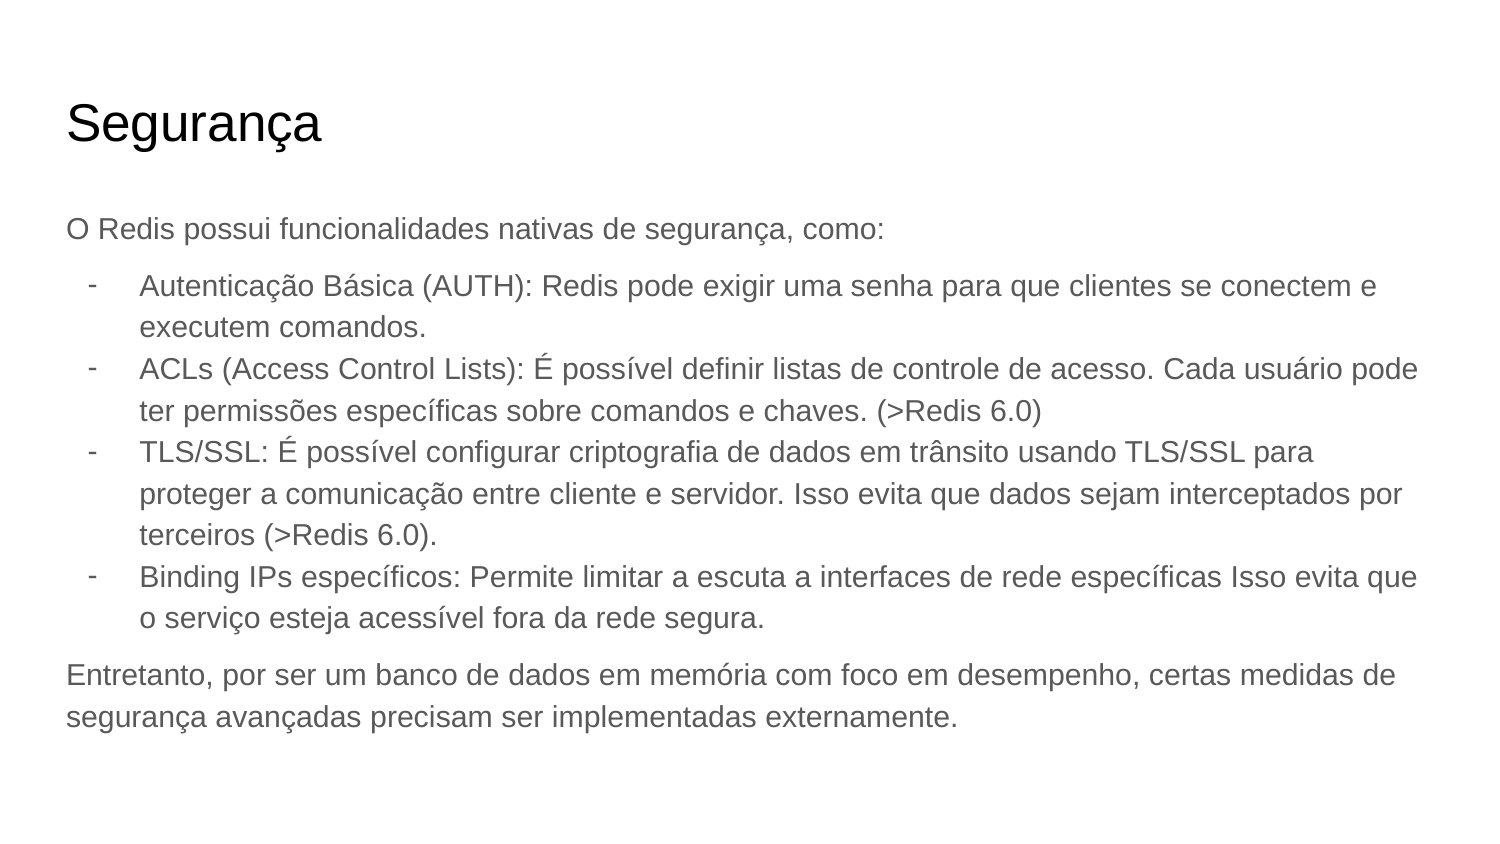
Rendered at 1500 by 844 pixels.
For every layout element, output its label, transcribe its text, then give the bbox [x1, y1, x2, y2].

list O Redis possui funcionalidades nativas de segurança, como: Autenticação Básica (AUTH): Redis pode exigir uma senha para que clientes se conectem e executem comandos. ACLs (Access Control Lists): É possível definir listas de controle de acesso. Cada usuário pode ter permissões específicas sobre comandos e chaves. (>Redis 6.0) TLS/SSL: É possível configurar criptografia de dados em trânsito usando TLS/SSL para proteger a comunicação entre cliente e servidor. Isso evita que dados sejam interceptados por terceiros (>Redis 6.0). Binding IPs específicos: Permite limitar a escuta a interfaces de rede específicas Isso evita que o serviço esteja acessível fora da rede segura. Entretanto, por ser um banco de dados em memória com foco em desempenho, certas medidas de segurança avançadas precisam ser implementadas externamente. [51, 189, 1449, 750]
title Segurança [51, 72, 1449, 167]
